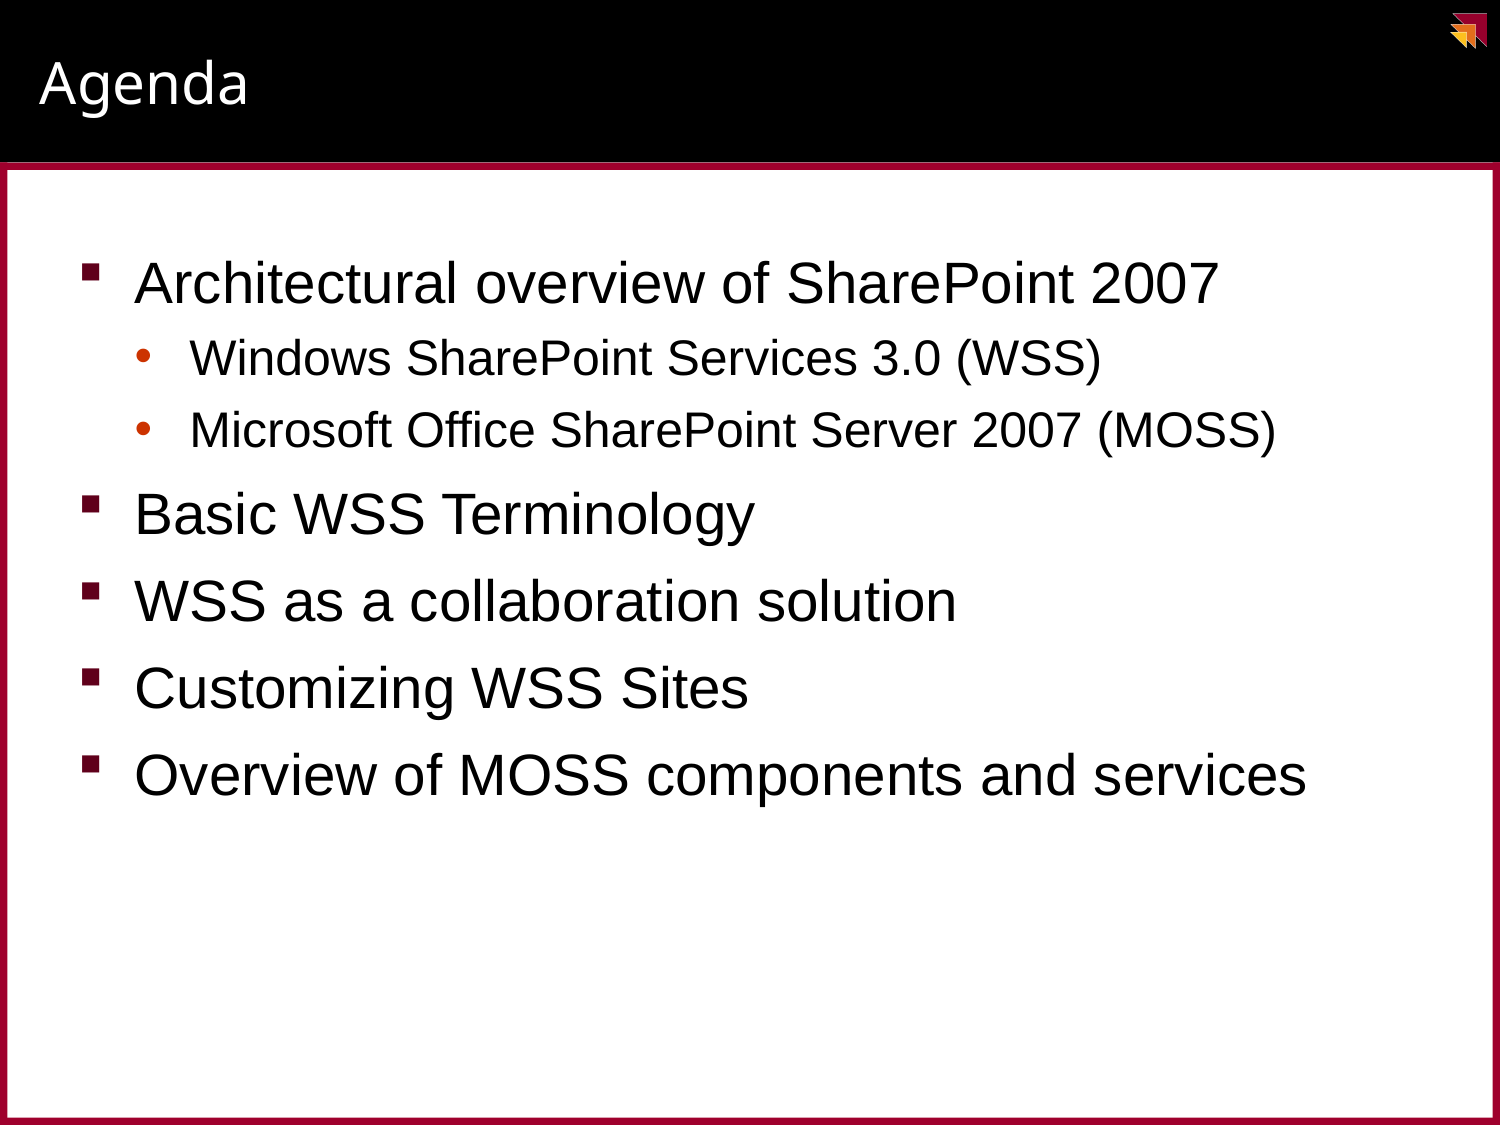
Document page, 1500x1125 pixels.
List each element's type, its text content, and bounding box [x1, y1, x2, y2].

picture [1450, 13, 1487, 50]
title Agenda [24, 12, 1438, 150]
list Architectural overview of SharePoint 2007 Windows SharePoint Services 3.0 (WSS) Microsoft Office SharePoint Server 2007 (MOSS) Basic WSS Terminology WSS as a collaboration solution Customizing WSS Sites Overview of MOSS components and services [62, 237, 1438, 1088]
